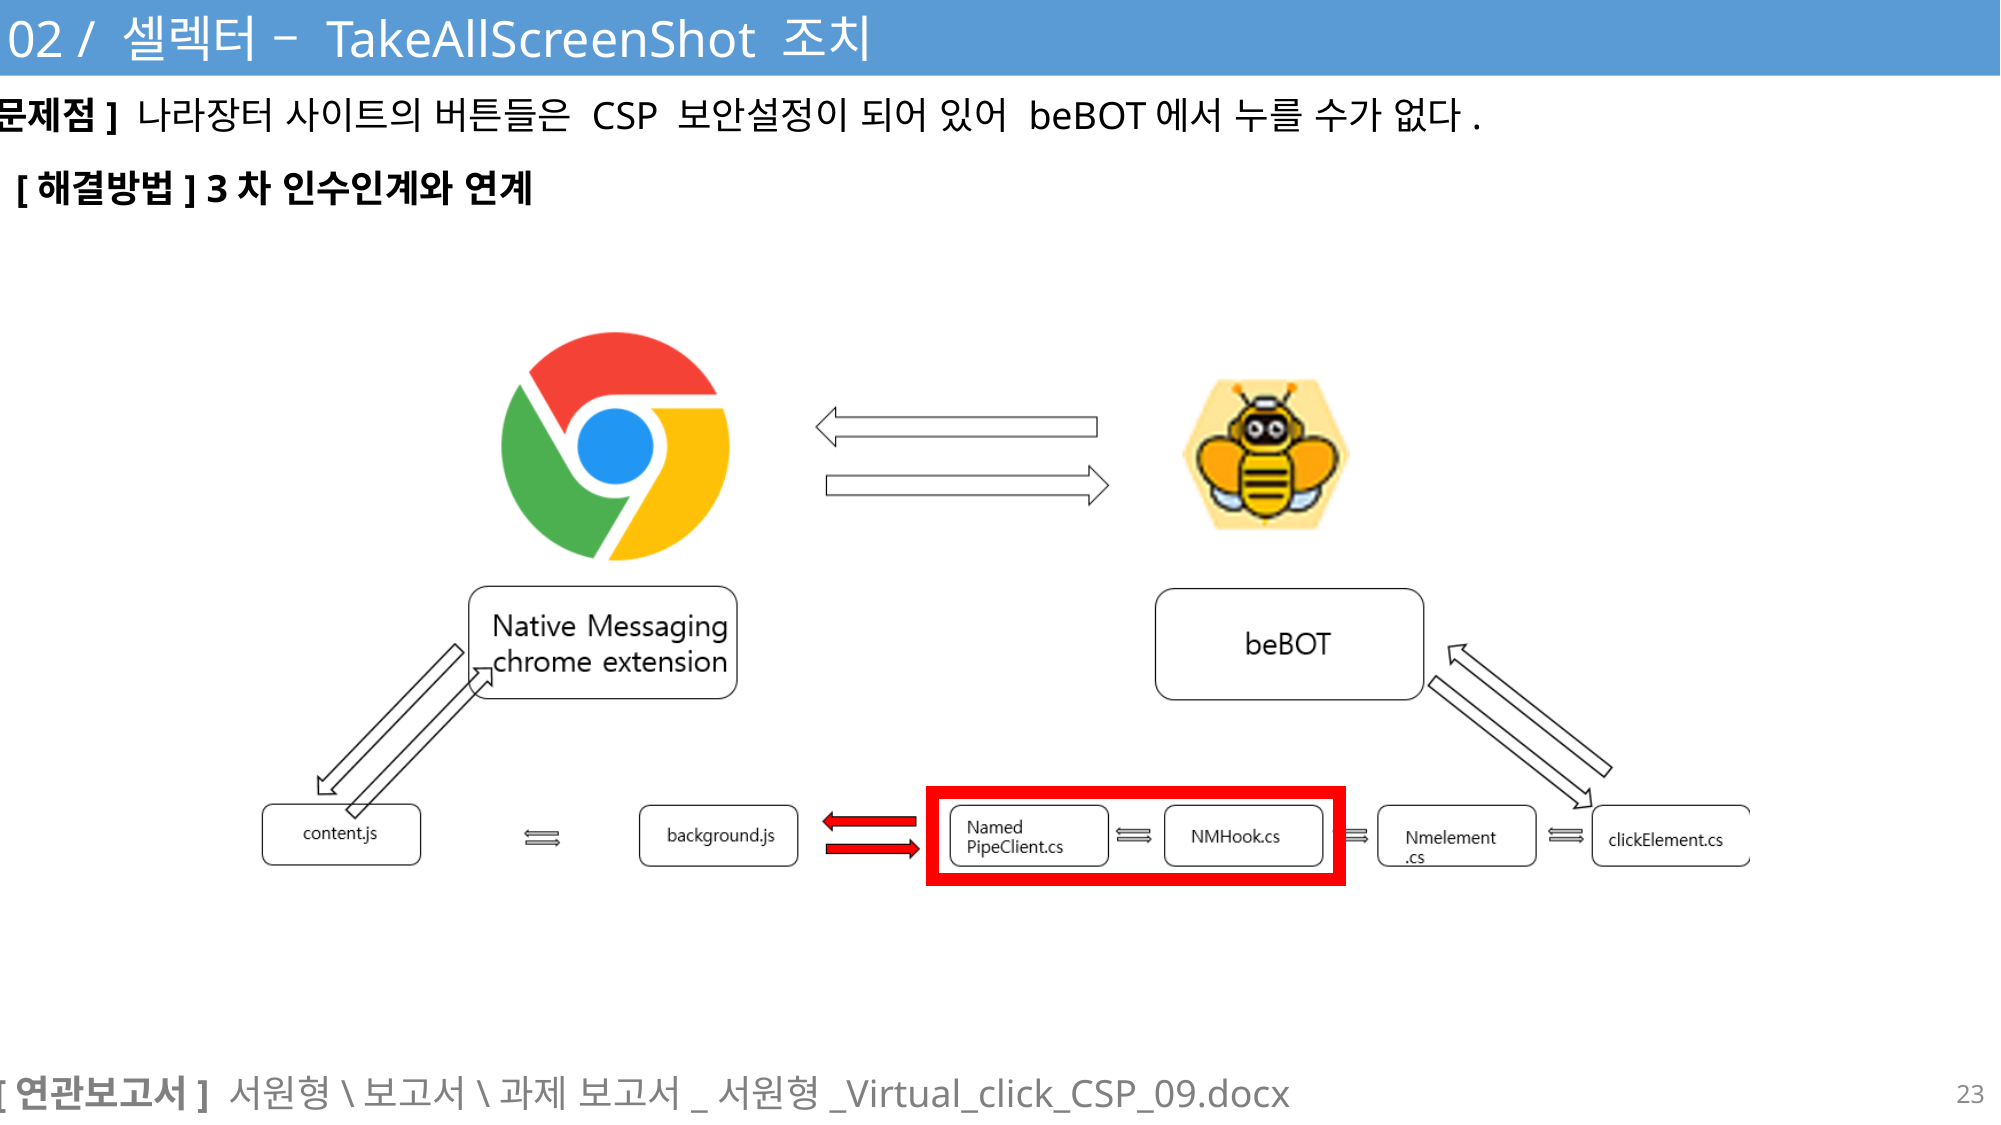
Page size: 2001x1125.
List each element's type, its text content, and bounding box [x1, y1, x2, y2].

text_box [0, 0, 2000, 76]
text_box [문제점] 나라장터 사이트의 버튼들은 CSP 보안설정이 되어 있어 beBOT에서 누를 수가 없다. [0, 84, 1497, 145]
slide_number 23 [1550, 1065, 2000, 1125]
text_box [해결방법] 3차 인수인계와 연계 [1, 157, 549, 218]
picture [207, 267, 1750, 900]
text_box [연관보고서] 서원형\보고서\과제 보고서_서원형_Virtual_click_CSP_09.docx [0, 1062, 1306, 1123]
